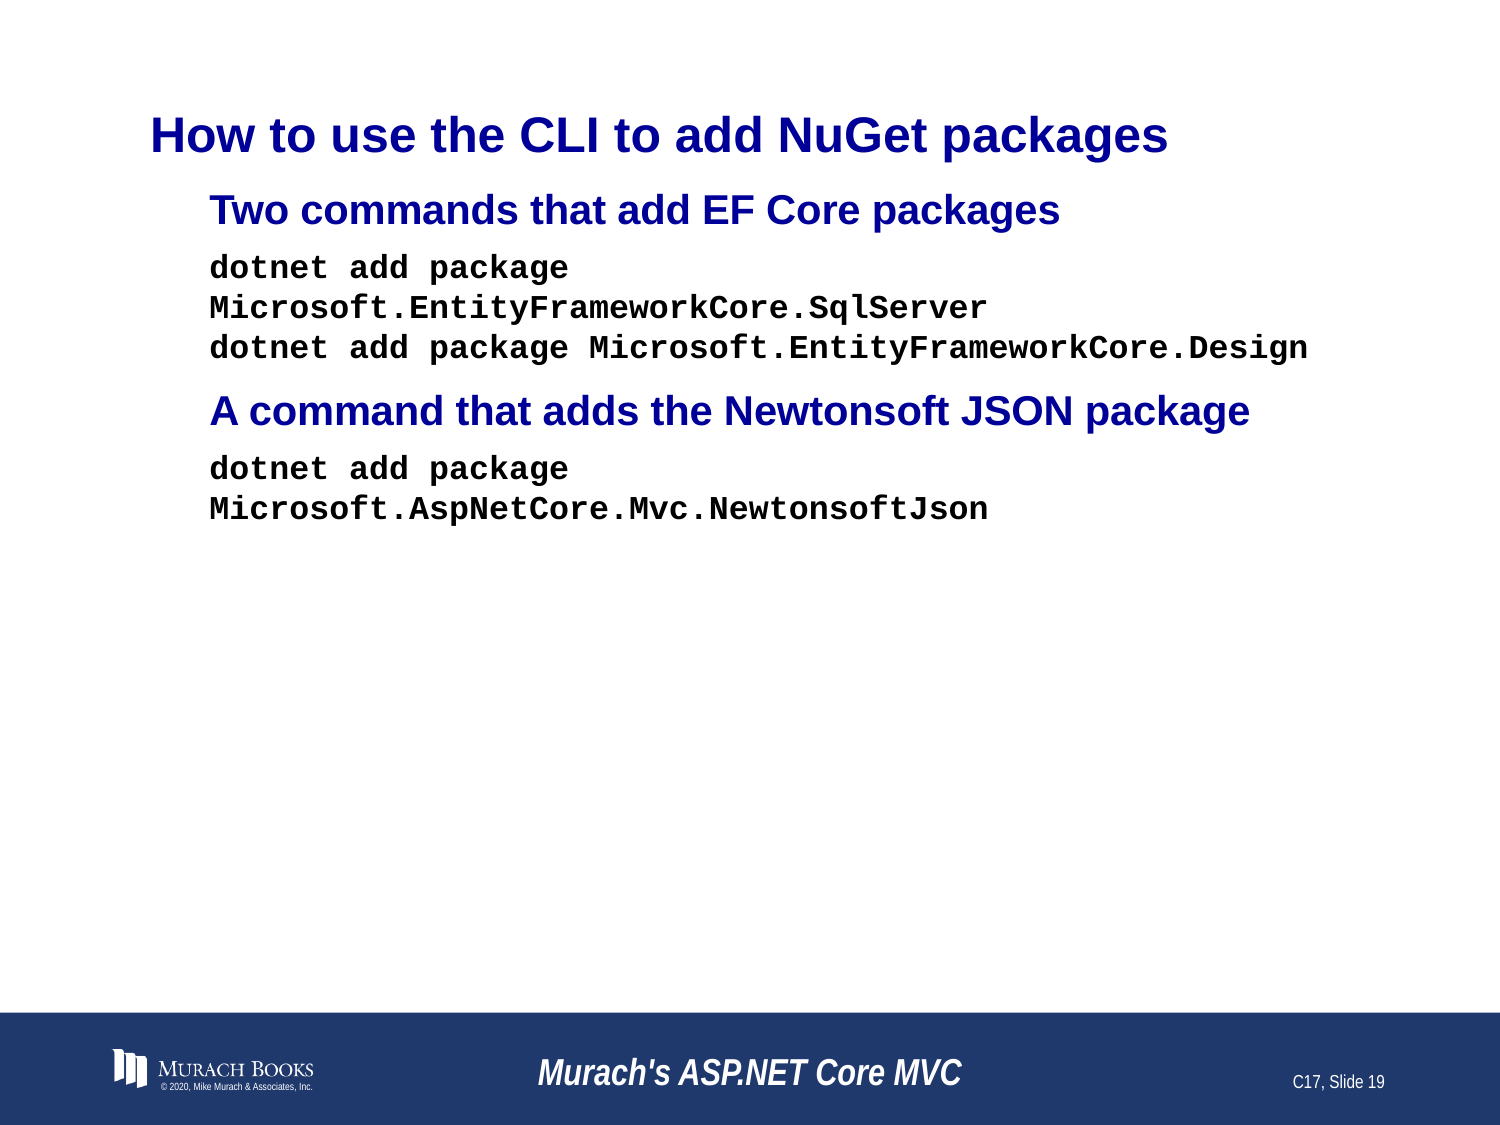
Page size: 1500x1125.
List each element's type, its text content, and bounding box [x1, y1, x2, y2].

footer © 2020, Mike Murach & Associates, Inc. [12, 1025, 463, 1100]
slide_number C17, Slide 19 [1087, 1025, 1400, 1100]
slide_number Murach's ASP.NET Core MVC [463, 1025, 1050, 1100]
list Two commands that add EF Core packages dotnet add package Microsoft.EntityFrameworkCore.SqlServer dotnet add package Microsoft.EntityFrameworkCore.Design A command that adds the Newtonsoft JSON package dotnet add package Microsoft.AspNetCore.Mvc.NewtonsoftJson [137, 174, 1350, 975]
title How to use the CLI to add NuGet packages [150, 102, 1350, 164]
